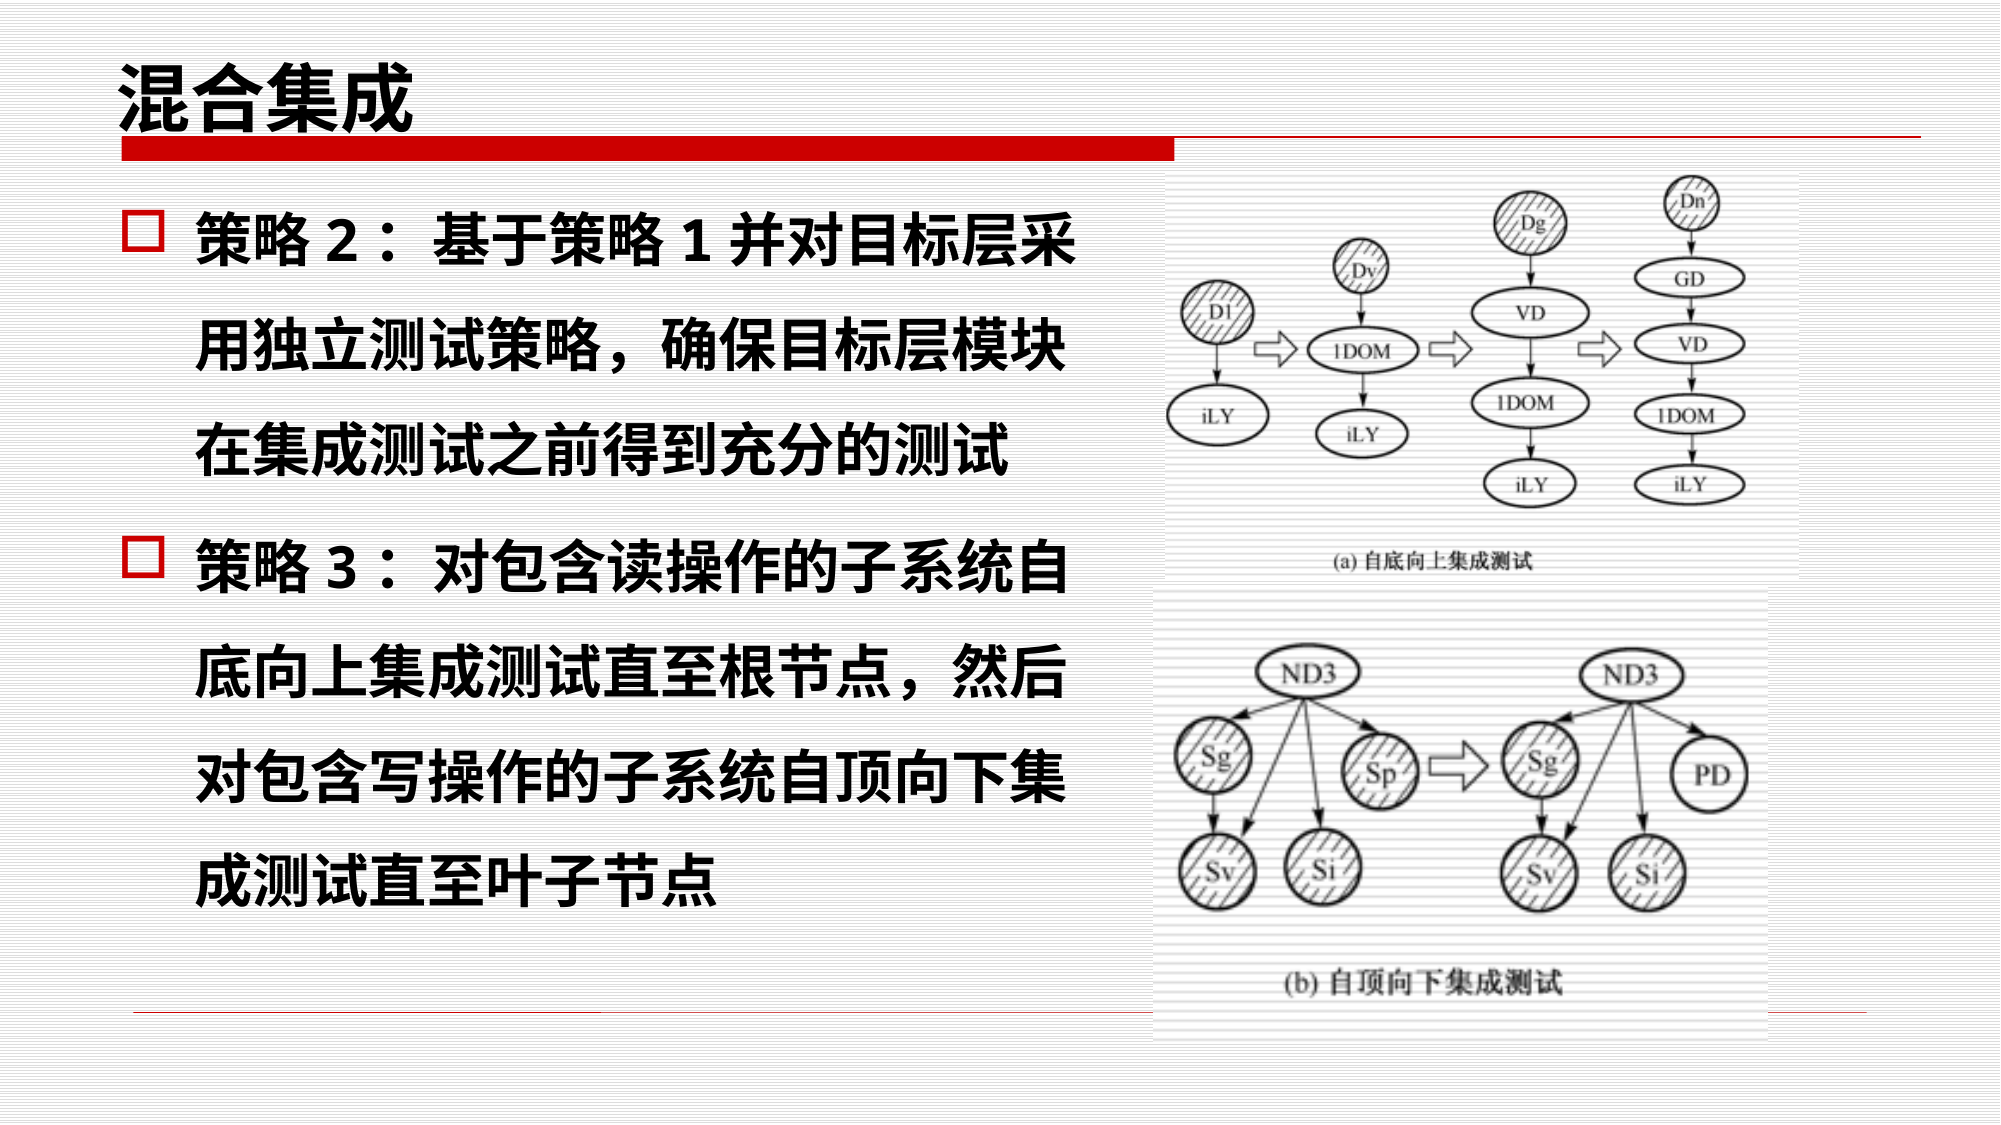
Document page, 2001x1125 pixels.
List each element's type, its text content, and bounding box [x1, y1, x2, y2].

picture [1153, 585, 1769, 1044]
list 策略2：基于策略1并对目标层采用独立测试策略，确保目标层模块在集成测试之前得到充分的测试 策略3：对包含读操作的子系统自底向上集成测试直至根节点，然后对包含写操作的子系统自顶向下集成测试直至叶子节点 [102, 160, 1095, 956]
title 混合集成 [100, 7, 1875, 149]
picture [1165, 172, 1799, 579]
